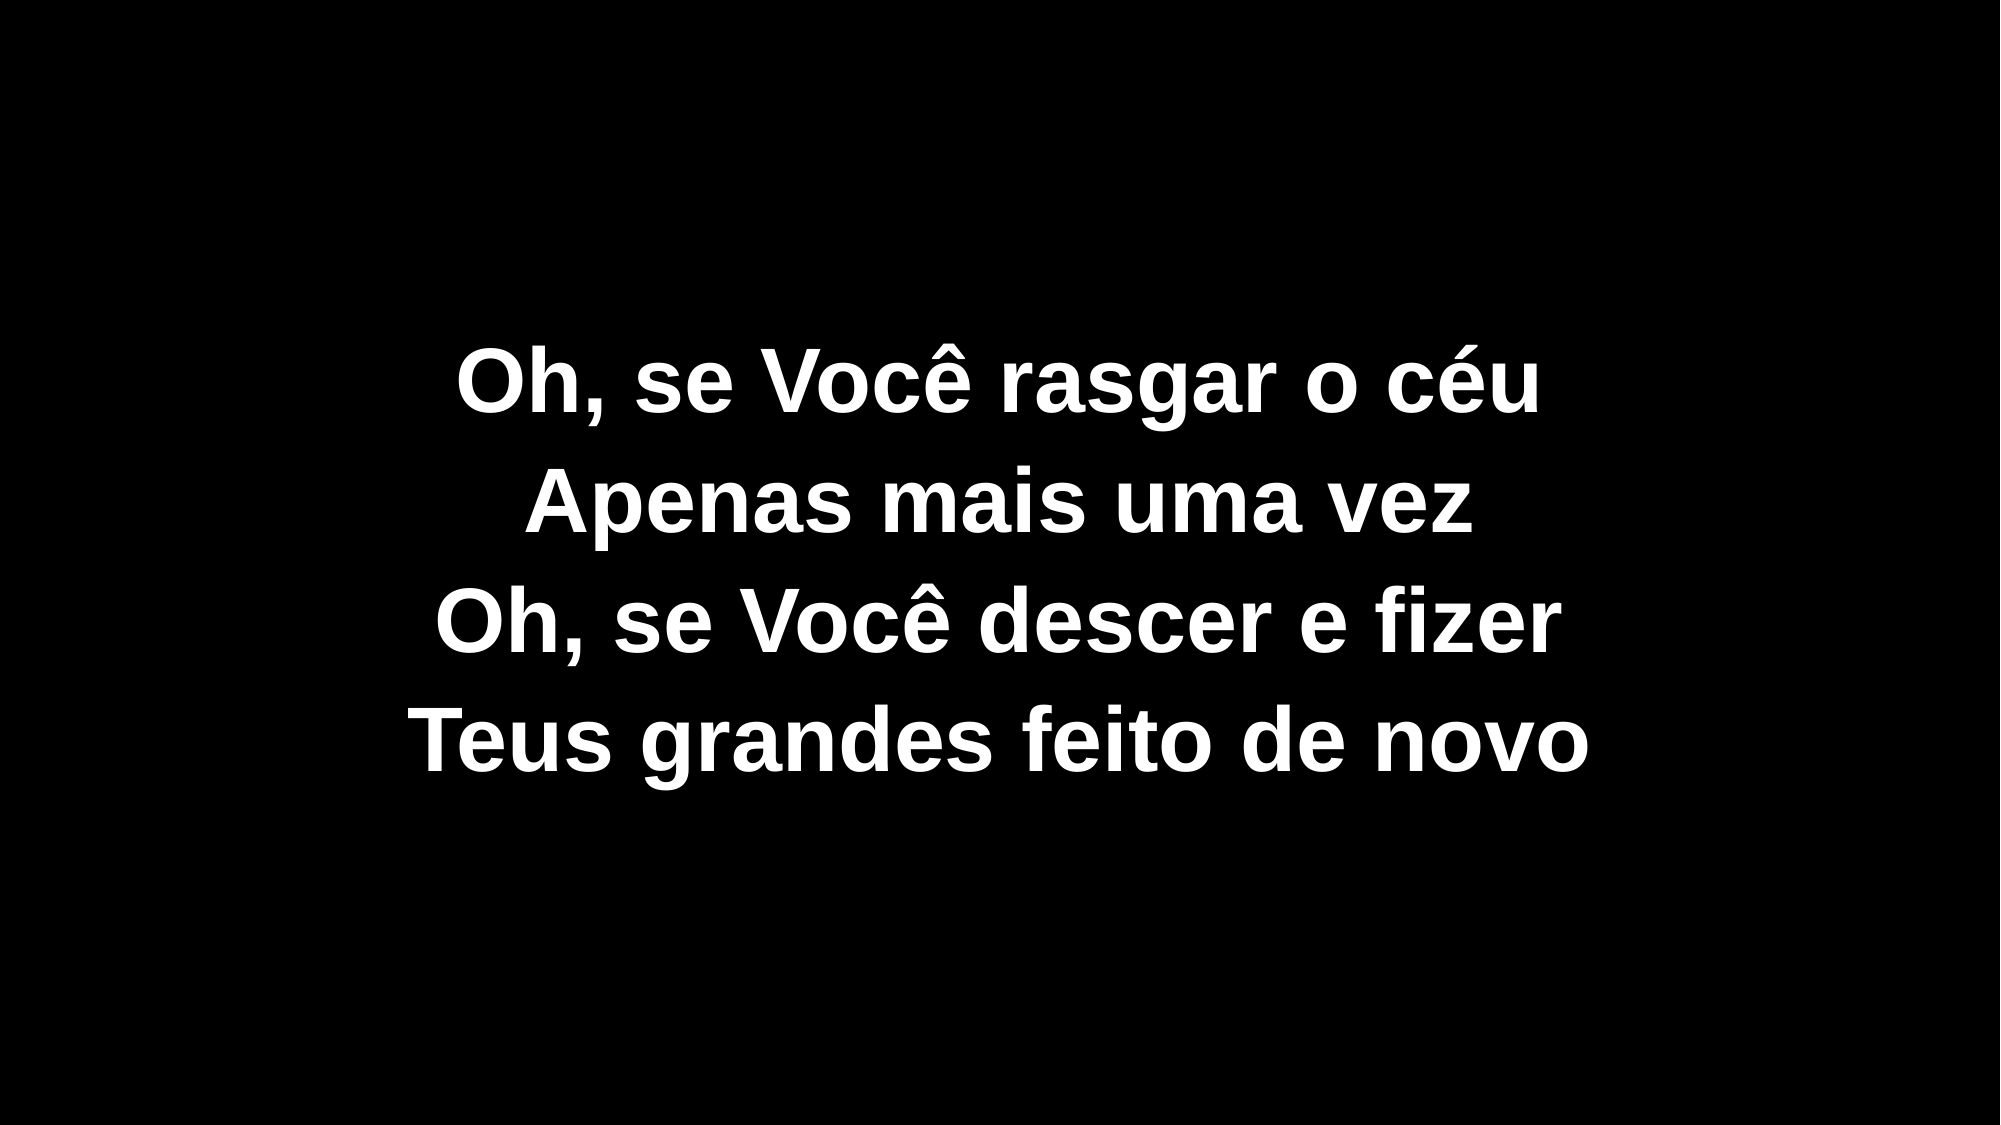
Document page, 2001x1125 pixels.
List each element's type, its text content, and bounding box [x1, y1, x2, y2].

list Oh, se Você rasgar o céu Apenas mais uma vez Oh, se Você descer e fizer Teus grandes feito de novo [137, 205, 1863, 920]
